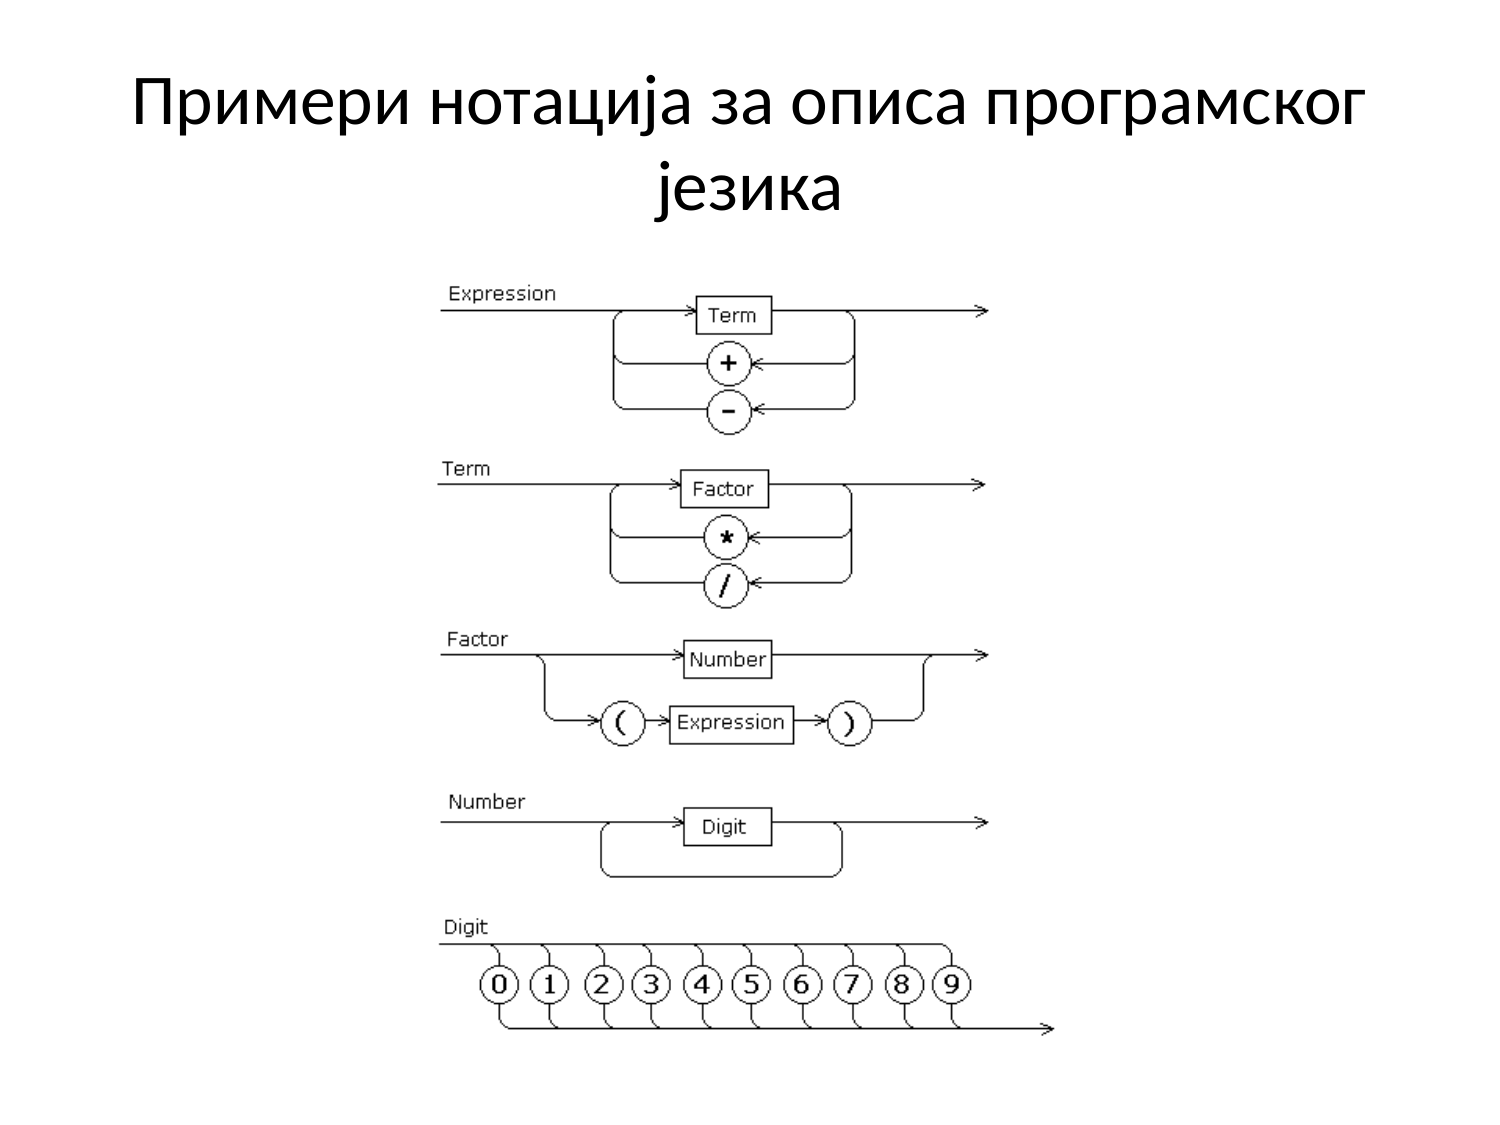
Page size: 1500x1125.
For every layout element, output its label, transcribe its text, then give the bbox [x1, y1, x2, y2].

title Примери нотација за описа програмског језика [75, 45, 1425, 233]
picture [418, 249, 1081, 1076]
